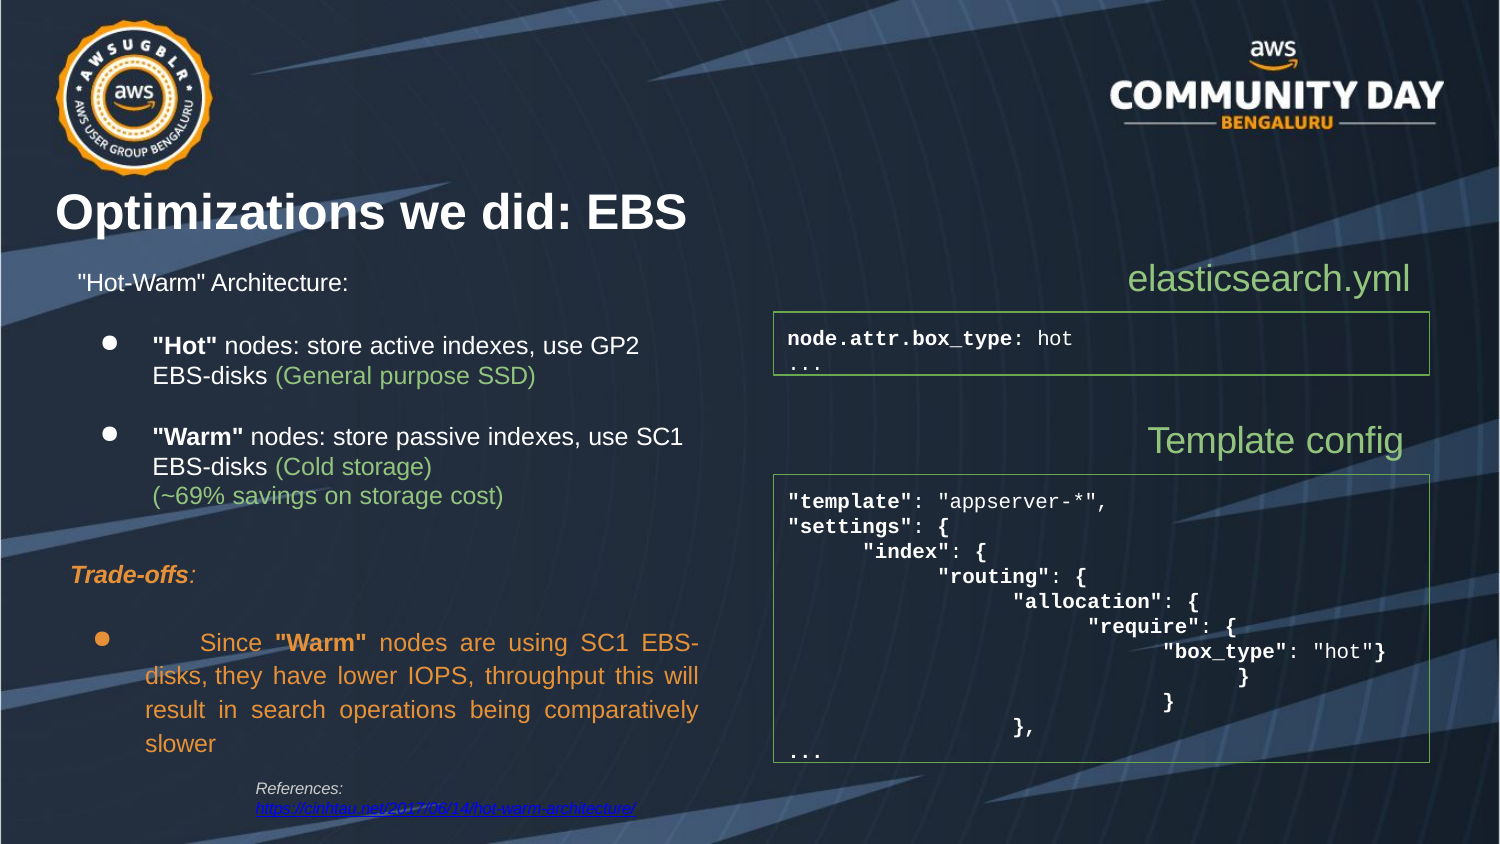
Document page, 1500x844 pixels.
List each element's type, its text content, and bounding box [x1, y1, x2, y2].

text_box Trade-offs: [68, 556, 201, 589]
text_box node.attr.box_type: hot ... [773, 311, 1430, 375]
text_box Since "Warm" nodes are using SC1 EBS-disks, they have lower IOPS, throughput this will result in search operations being comparatively slower [90, 620, 700, 758]
text_box "template": "appserver-*", "settings": { "index": { "routing": { "allocation": { "require": { "box_type": "hot"} } } }, ... [773, 474, 1430, 763]
title Optimizations we did: EBS [53, 177, 1097, 321]
text_box Template config [1145, 414, 1412, 462]
text_box "Warm" nodes: store passive indexes, use SC1 EBS-disks (Cold storage) (~69% savings on storage cost) [97, 417, 686, 510]
text_box elasticsearch.yml [1125, 251, 1418, 299]
text_box "Hot" nodes: store active indexes, use GP2 EBS-disks (General purpose SSD) [97, 327, 641, 391]
picture [0, 0, 1500, 844]
text_box References: https://cinhtau.net/2017/06/14/hot-warm-architecture/ [253, 775, 649, 819]
